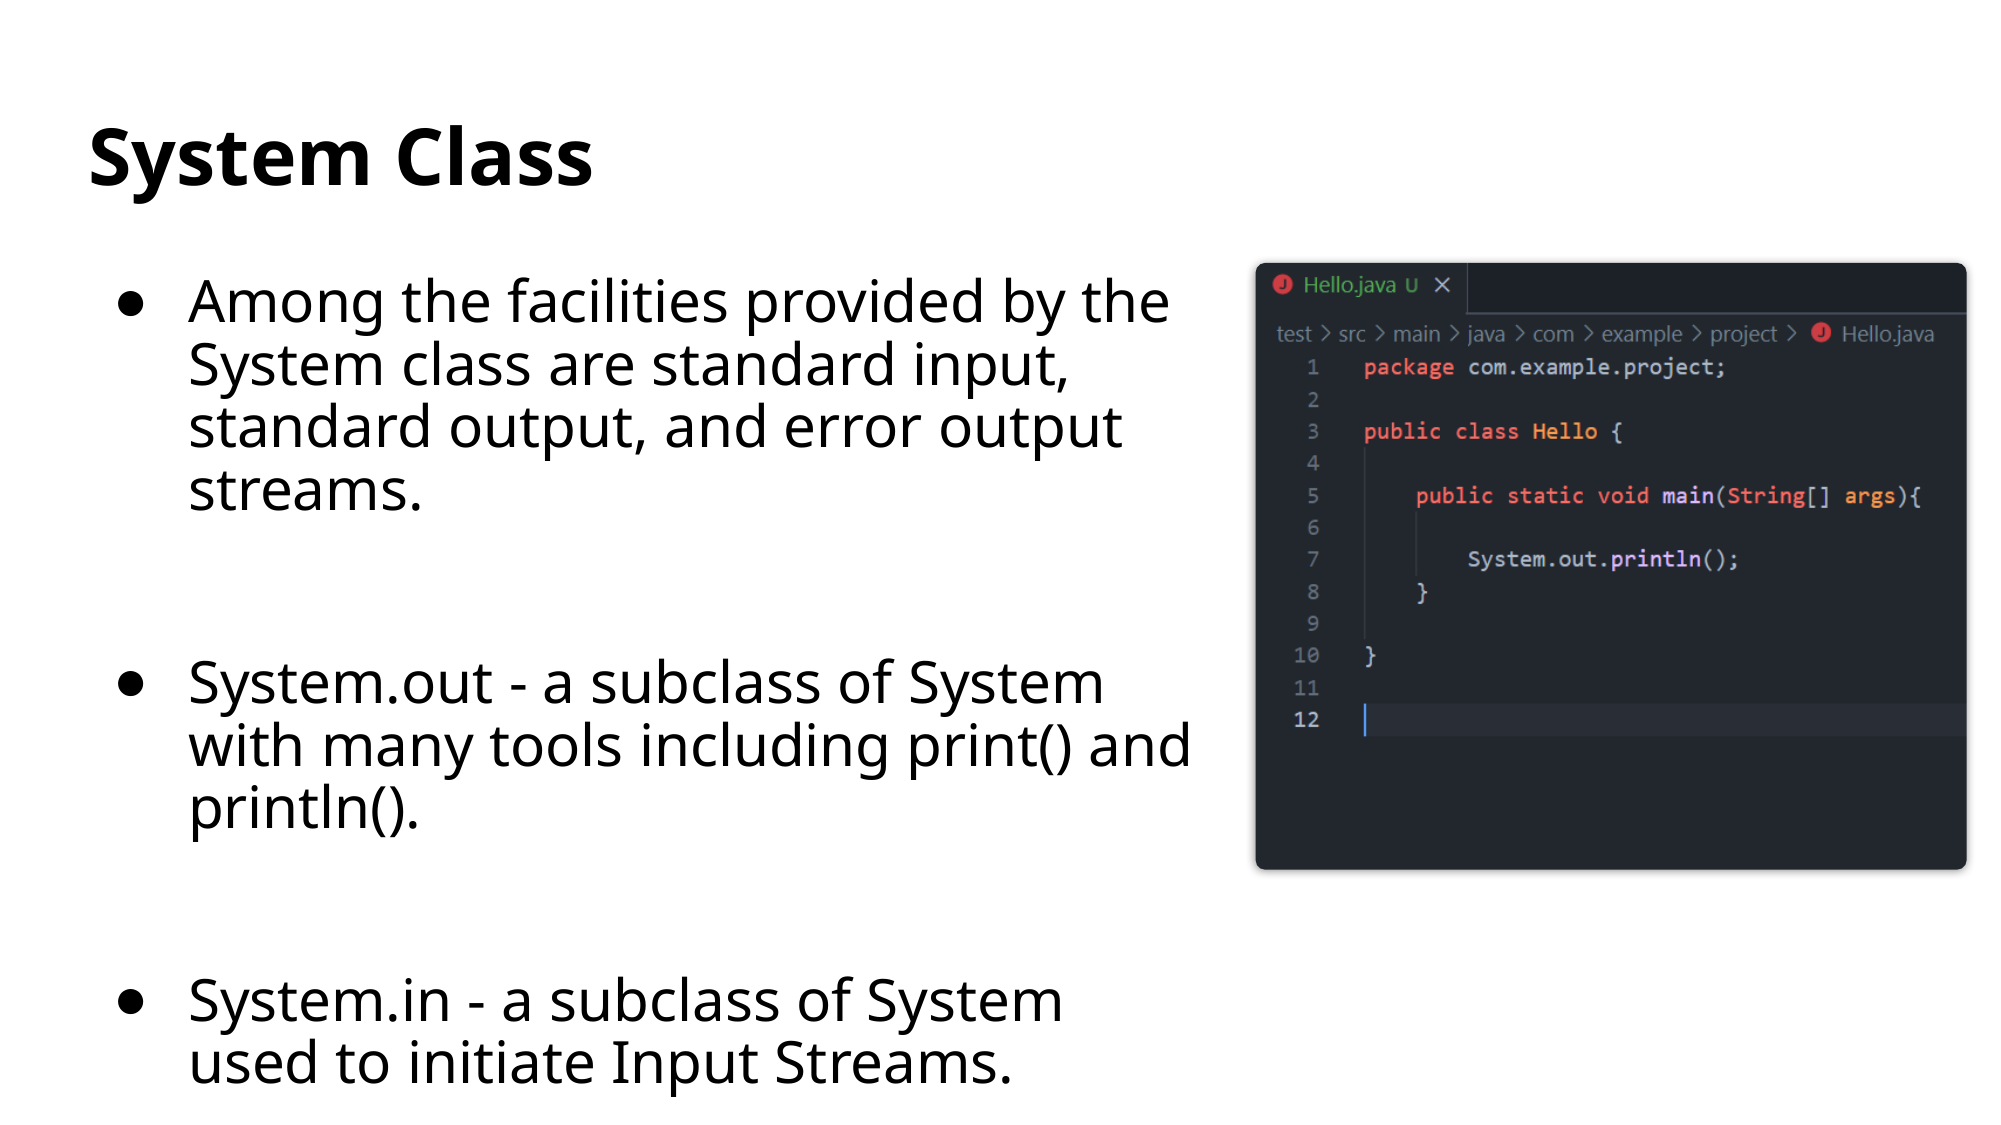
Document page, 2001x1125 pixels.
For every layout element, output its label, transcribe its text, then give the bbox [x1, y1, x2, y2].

title System Class [68, 97, 1932, 223]
picture [1255, 262, 1968, 871]
list Among the facilities provided by the System class are standard input, standard output, and error output streams. System.out - a subclass of System with many tools including print() and println(). System.in - a subclass of System used to initiate Input Streams. [68, 252, 1215, 1125]
